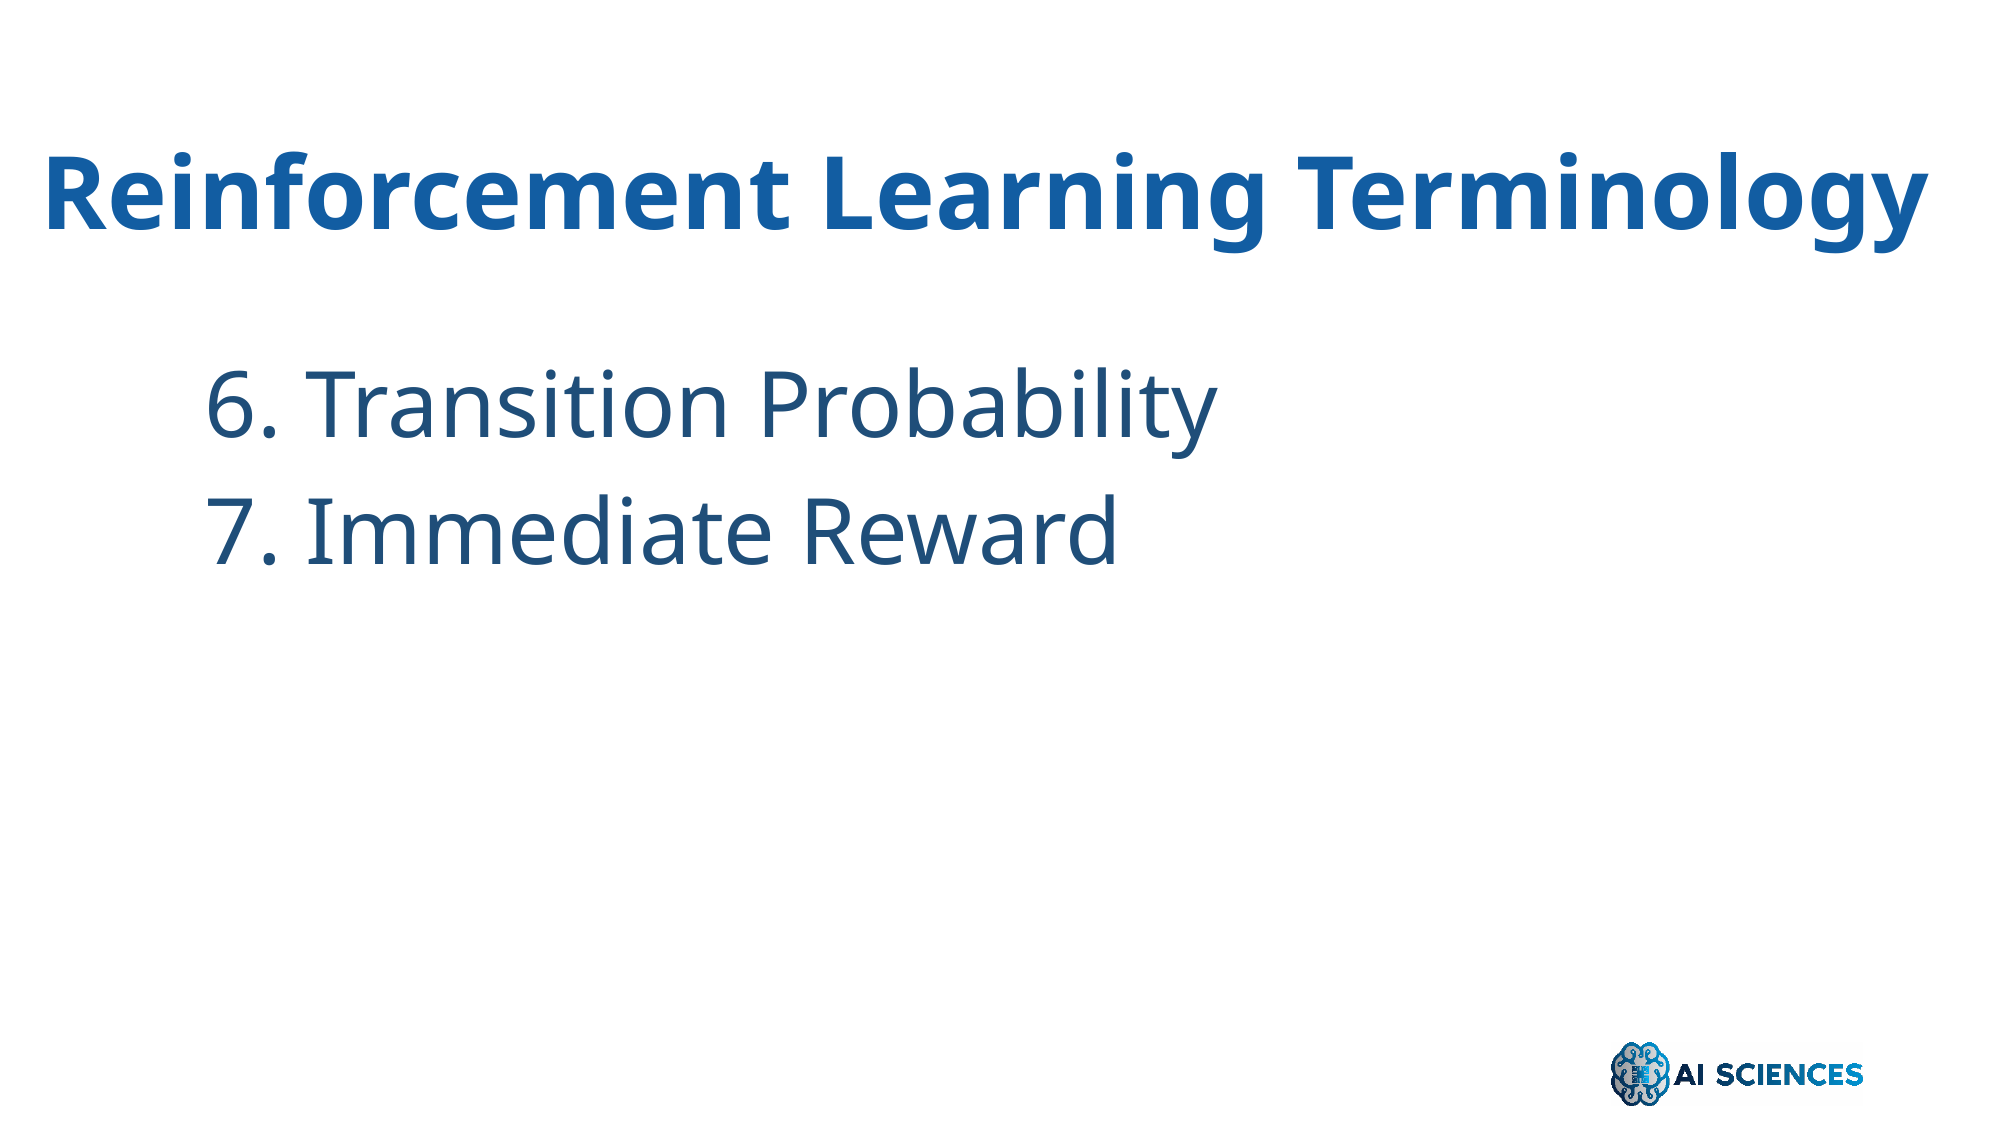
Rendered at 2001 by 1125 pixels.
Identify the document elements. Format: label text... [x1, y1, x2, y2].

picture [1611, 1042, 1863, 1106]
picture [1853, 1068, 1863, 1074]
picture [1644, 1047, 1656, 1058]
picture [1659, 1080, 1665, 1091]
text_box Reinforcement Learning Terminology [0, 109, 1985, 259]
text_box 6. Transition Probability 7. Immediate Reward [39, 322, 1860, 694]
